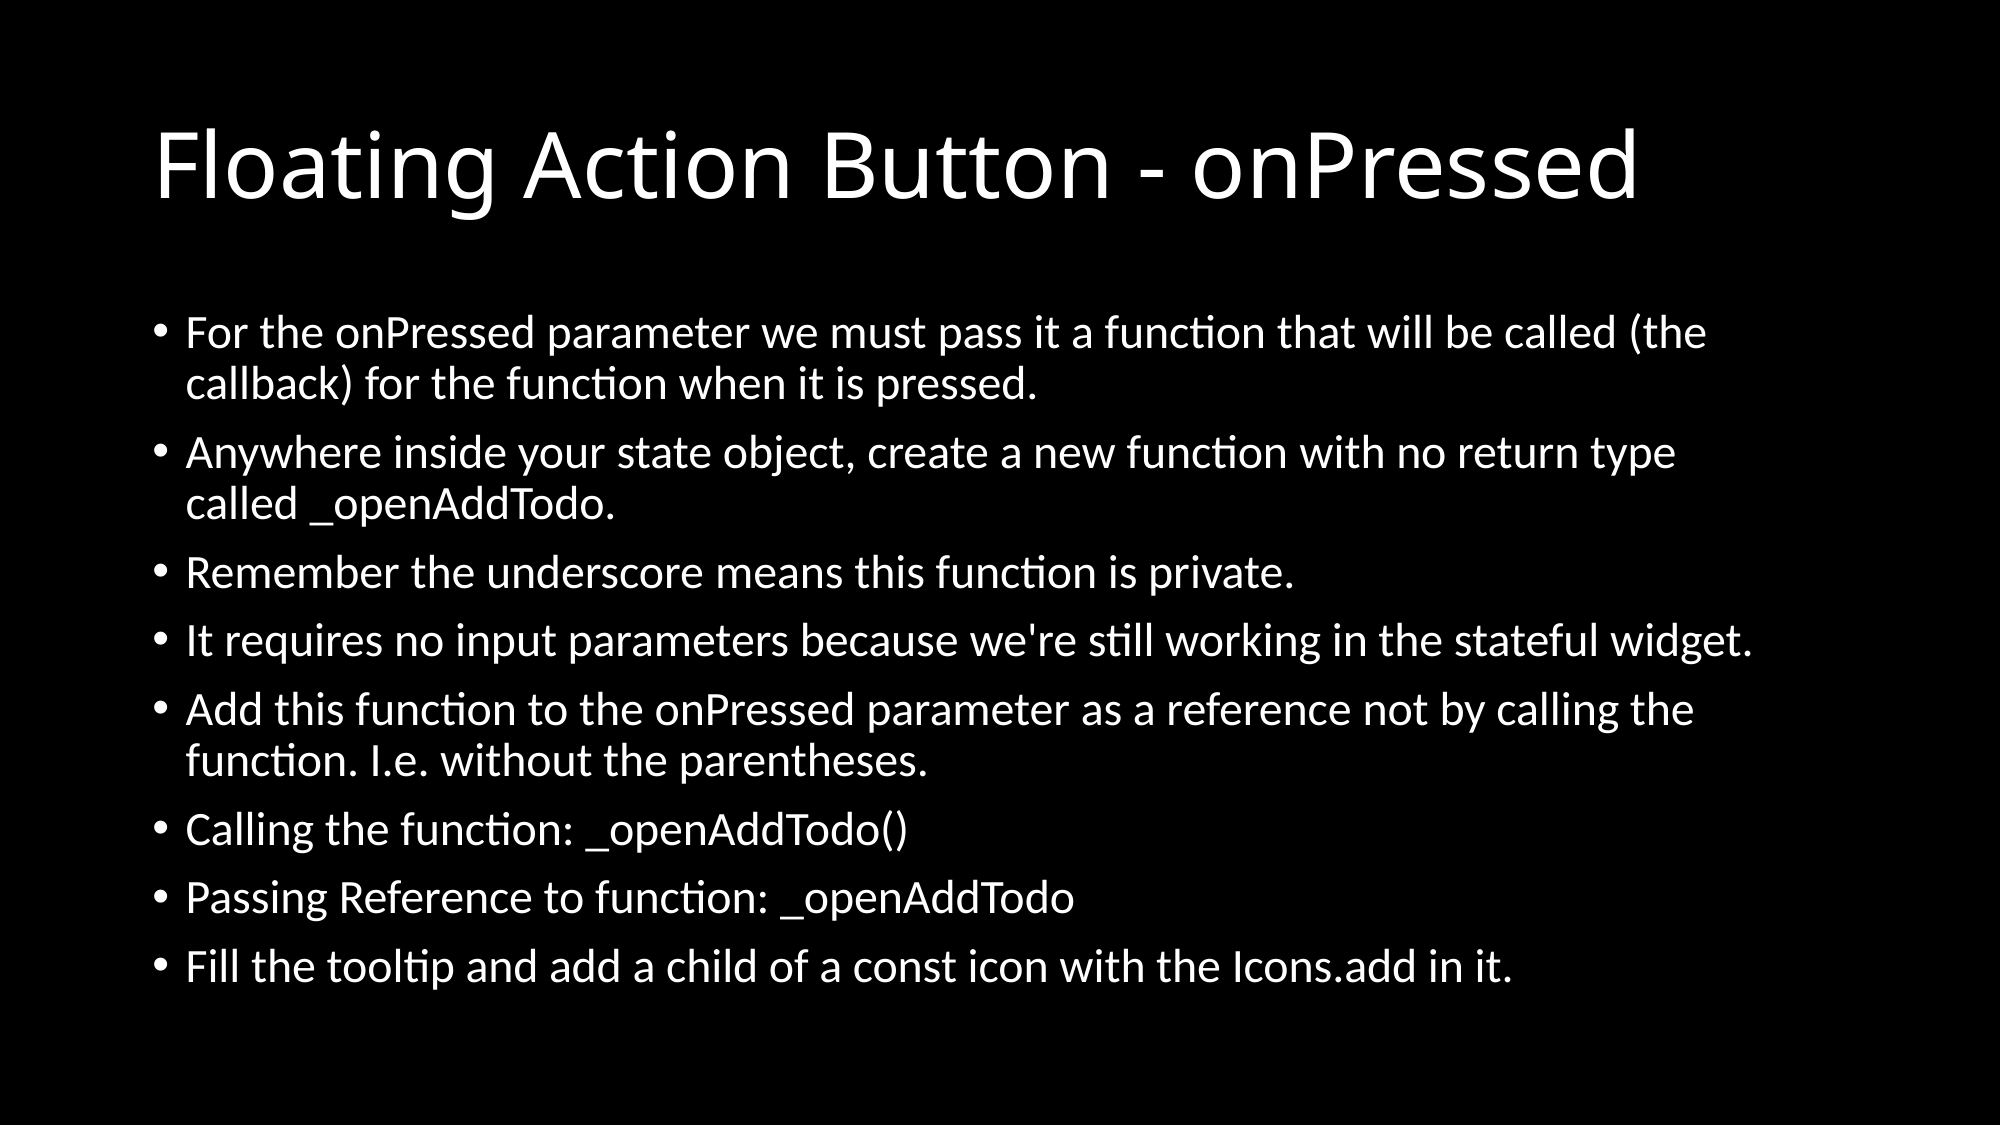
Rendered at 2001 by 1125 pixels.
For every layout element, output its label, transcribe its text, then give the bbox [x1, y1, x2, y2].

list For the onPressed parameter we must pass it a function that will be called (the callback) for the function when it is pressed. Anywhere inside your state object, create a new function with no return type called _openAddTodo. Remember the underscore means this function is private. It requires no input parameters because we're still working in the stateful widget. Add this function to the onPressed parameter as a reference not by calling the function. I.e. without the parentheses. Calling the function: _openAddTodo() Passing Reference to function: _openAddTodo Fill the tooltip and add a child of a const icon with the Icons.add in it. [137, 299, 1863, 1014]
title Floating Action Button - onPressed [137, 59, 1863, 278]
